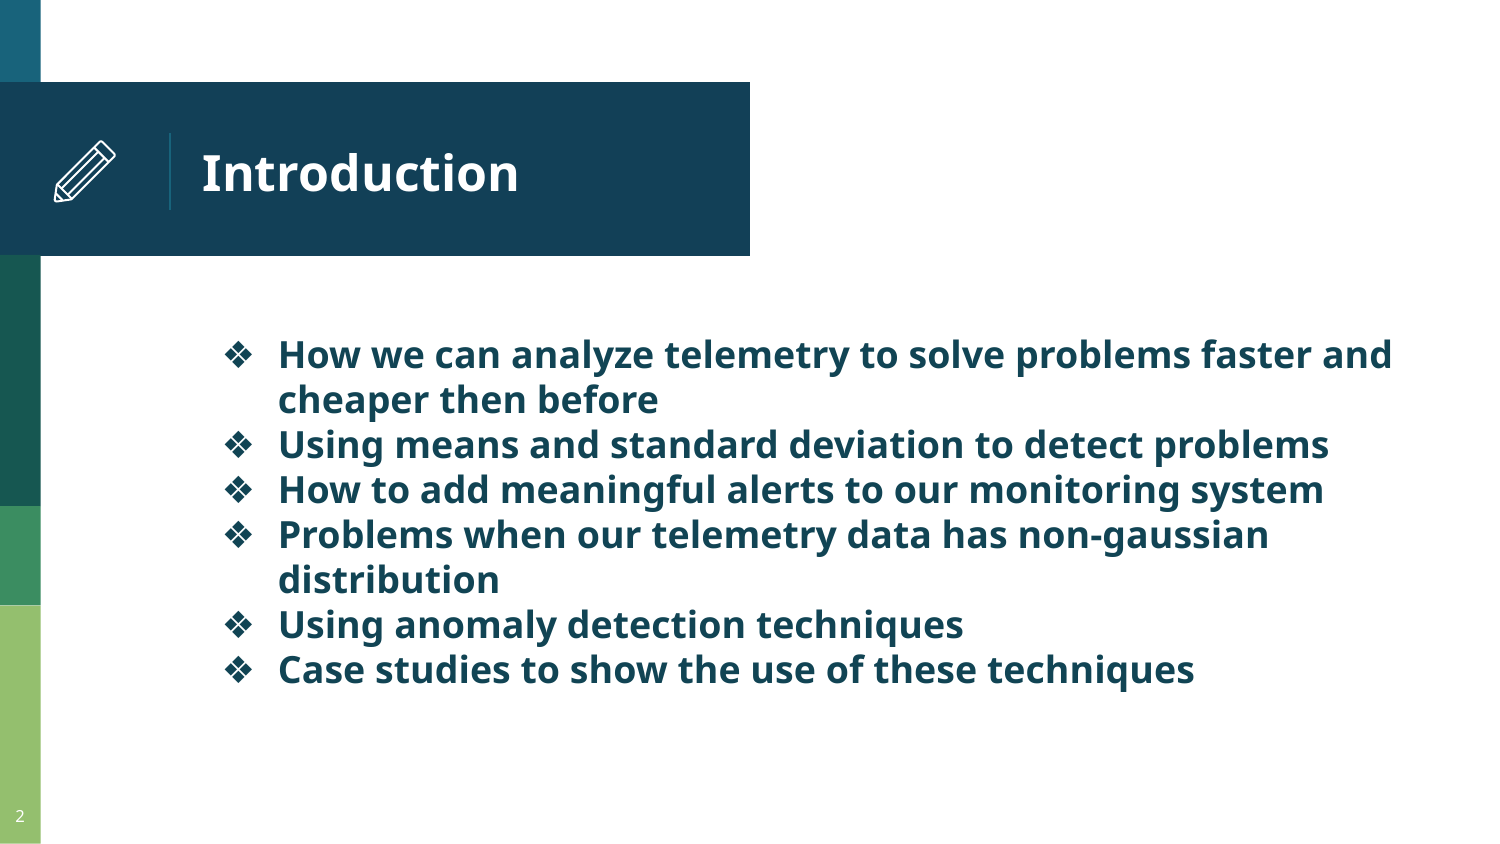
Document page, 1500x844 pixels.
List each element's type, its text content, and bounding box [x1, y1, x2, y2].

title Introduction [187, 87, 715, 256]
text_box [54, 141, 116, 202]
slide_number ‹#› [0, 790, 49, 844]
text_box How we can analyze telemetry to solve problems faster and cheaper then before Using means and standard deviation to detect problems How to add meaningful alerts to our monitoring system Problems when our telemetry data has non-gaussian distribution Using anomaly detection techniques Case studies to show the use of these techniques [187, 316, 1425, 791]
